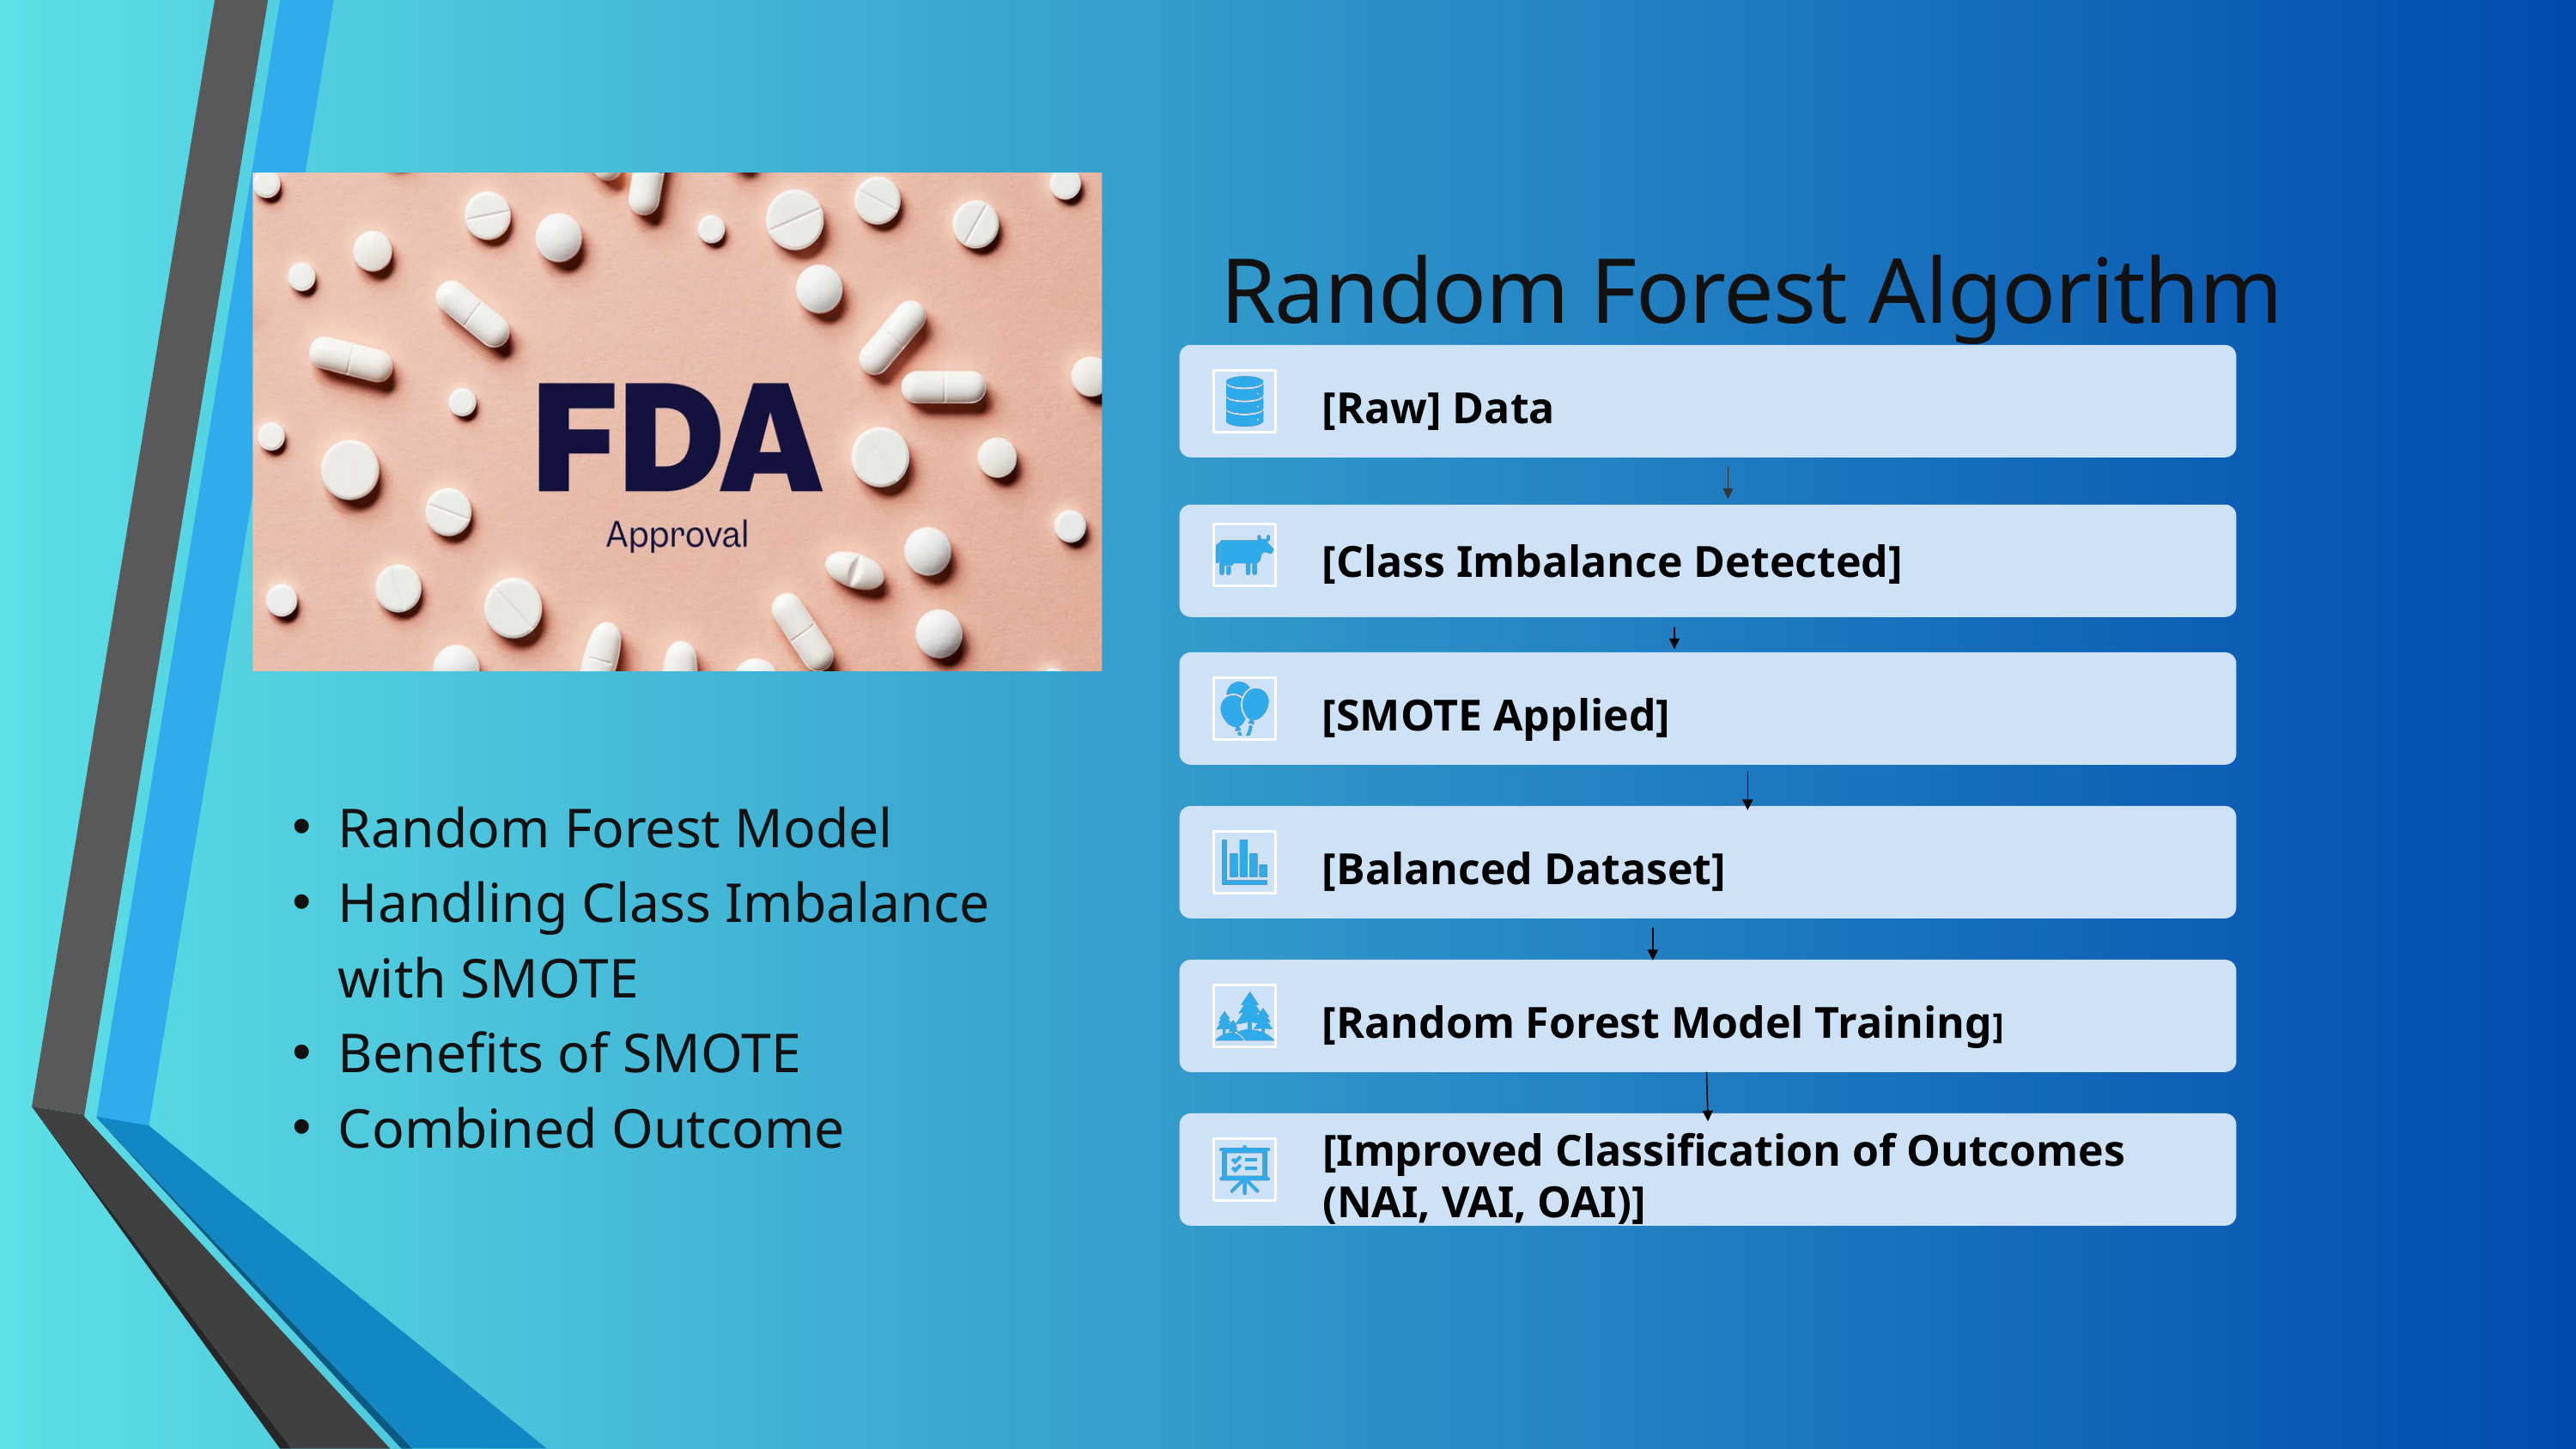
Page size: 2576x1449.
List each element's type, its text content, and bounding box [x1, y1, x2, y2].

text_box Random Forest Model Handling Class Imbalance with SMOTE Benefits of SMOTE Combined Outcome [246, 783, 1050, 1234]
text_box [1179, 343, 2237, 1238]
text_box [252, 173, 1103, 671]
text_box Random Forest Algorithm [1163, 233, 2339, 342]
